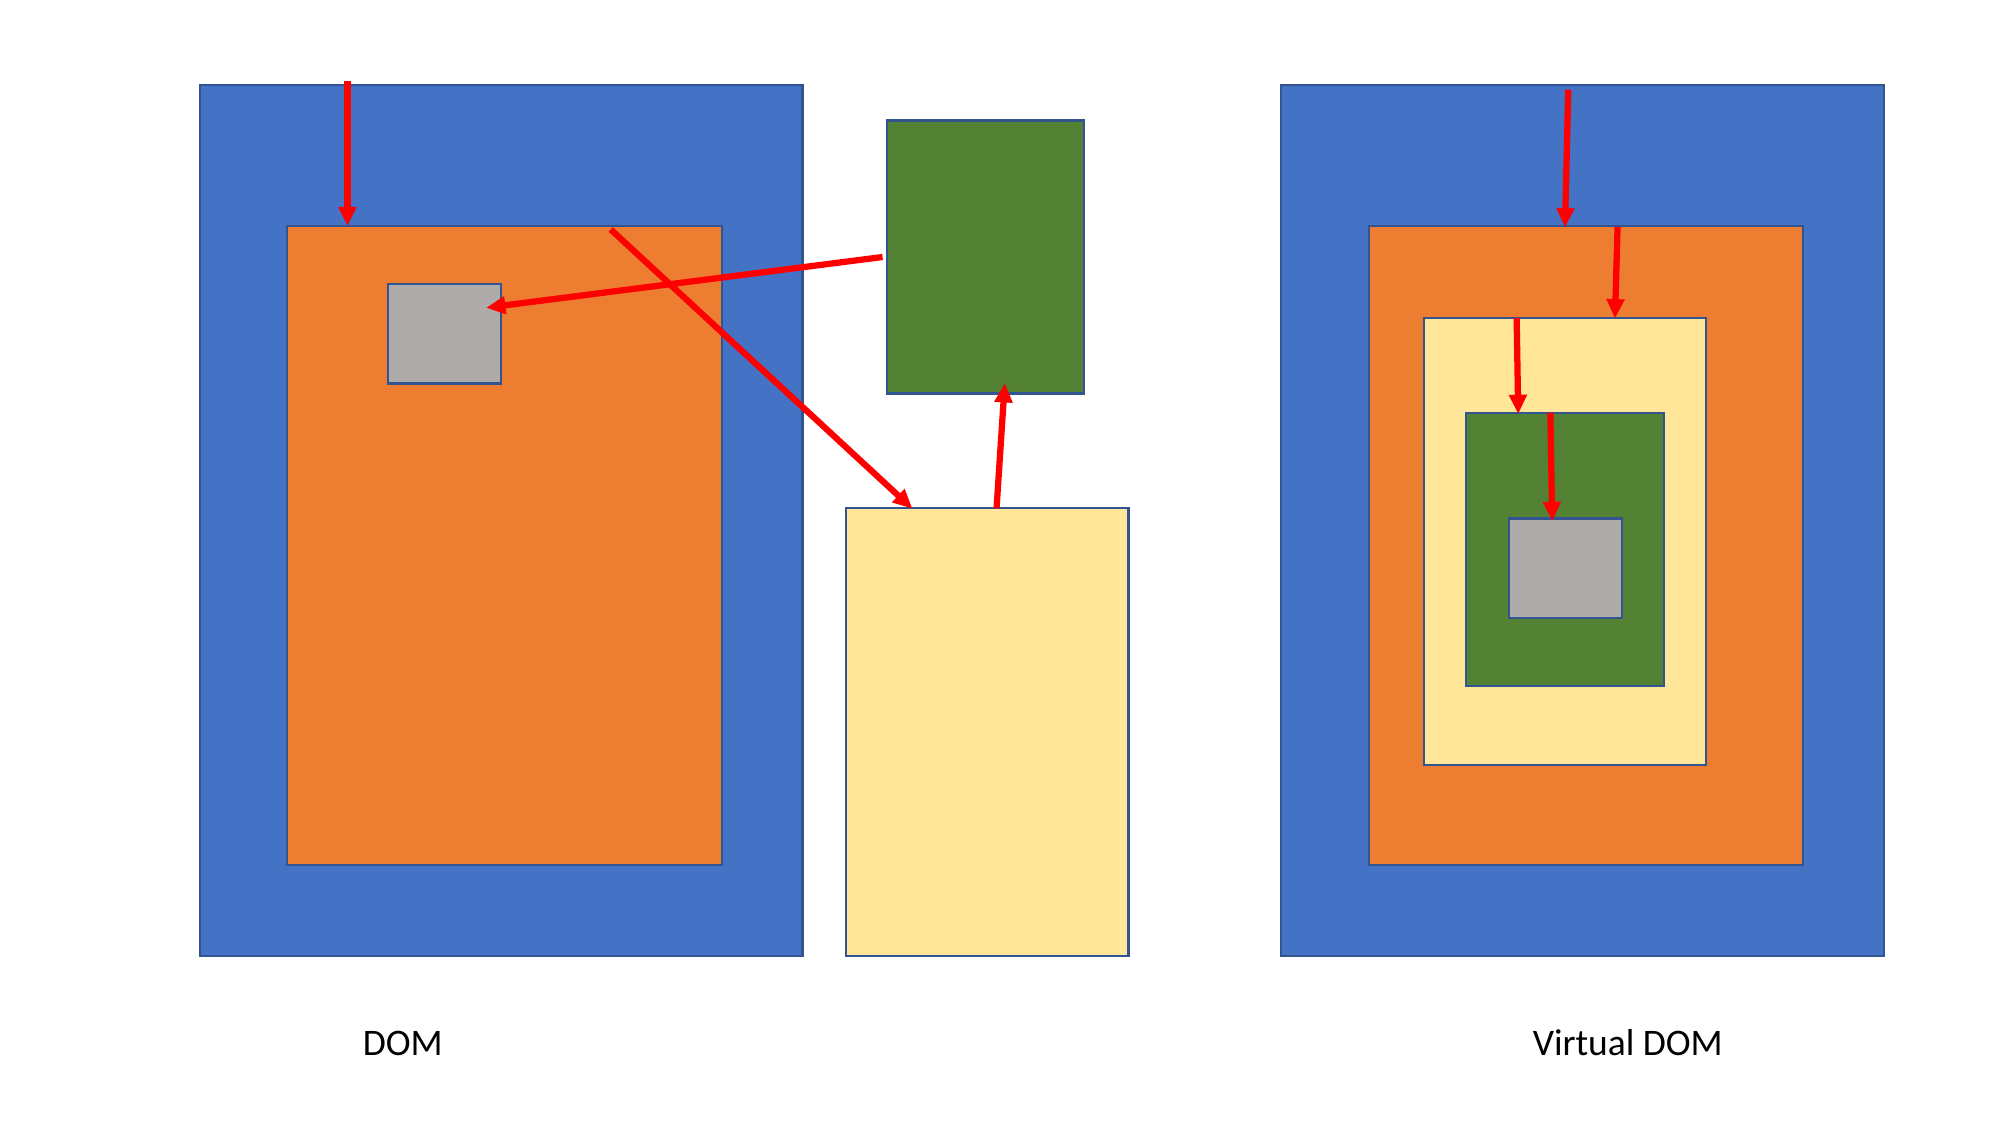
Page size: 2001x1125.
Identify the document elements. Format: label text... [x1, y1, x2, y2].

text_box [845, 507, 1130, 957]
text_box [1508, 517, 1623, 619]
text_box [387, 283, 502, 385]
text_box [610, 229, 912, 509]
text_box [1423, 317, 1707, 766]
text_box [886, 119, 1085, 395]
text_box DOM [348, 1010, 458, 1070]
text_box [1280, 84, 1885, 957]
text_box [1368, 225, 1804, 866]
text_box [1564, 89, 1569, 227]
text_box [1465, 412, 1665, 687]
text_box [486, 256, 883, 308]
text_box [996, 383, 1005, 509]
text_box [199, 84, 804, 957]
text_box [286, 225, 723, 866]
text_box Virtual DOM [1518, 1010, 1738, 1070]
